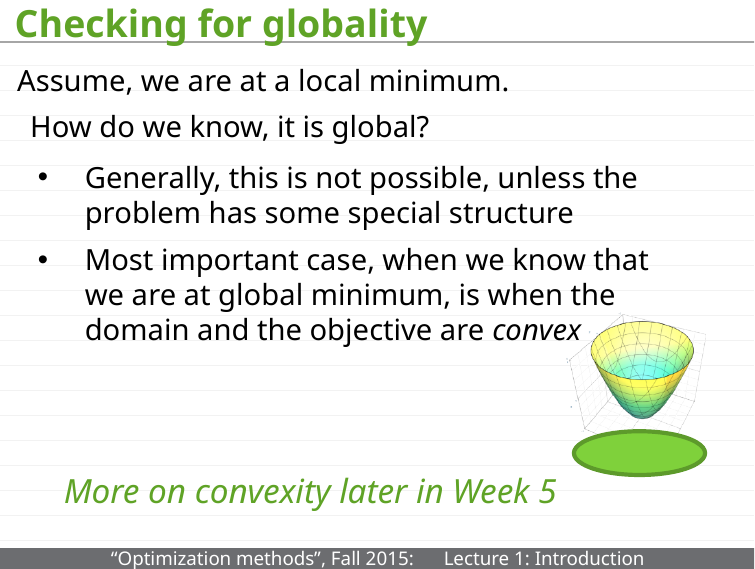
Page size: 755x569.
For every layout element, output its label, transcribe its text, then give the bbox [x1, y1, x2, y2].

text_box Generally, this is not possible, unless the problem has some special structure Most important case, when we know that we are at global minimum, is when the domain and the objective are convex [23, 151, 676, 354]
picture [565, 312, 706, 467]
text_box Assume, we are at a local minimum. [2, 55, 525, 105]
text_box How do we know, it is global? [15, 101, 445, 152]
title Checking for globality [14, 0, 755, 38]
text_box More on convexity later in Week 5 [48, 462, 573, 518]
